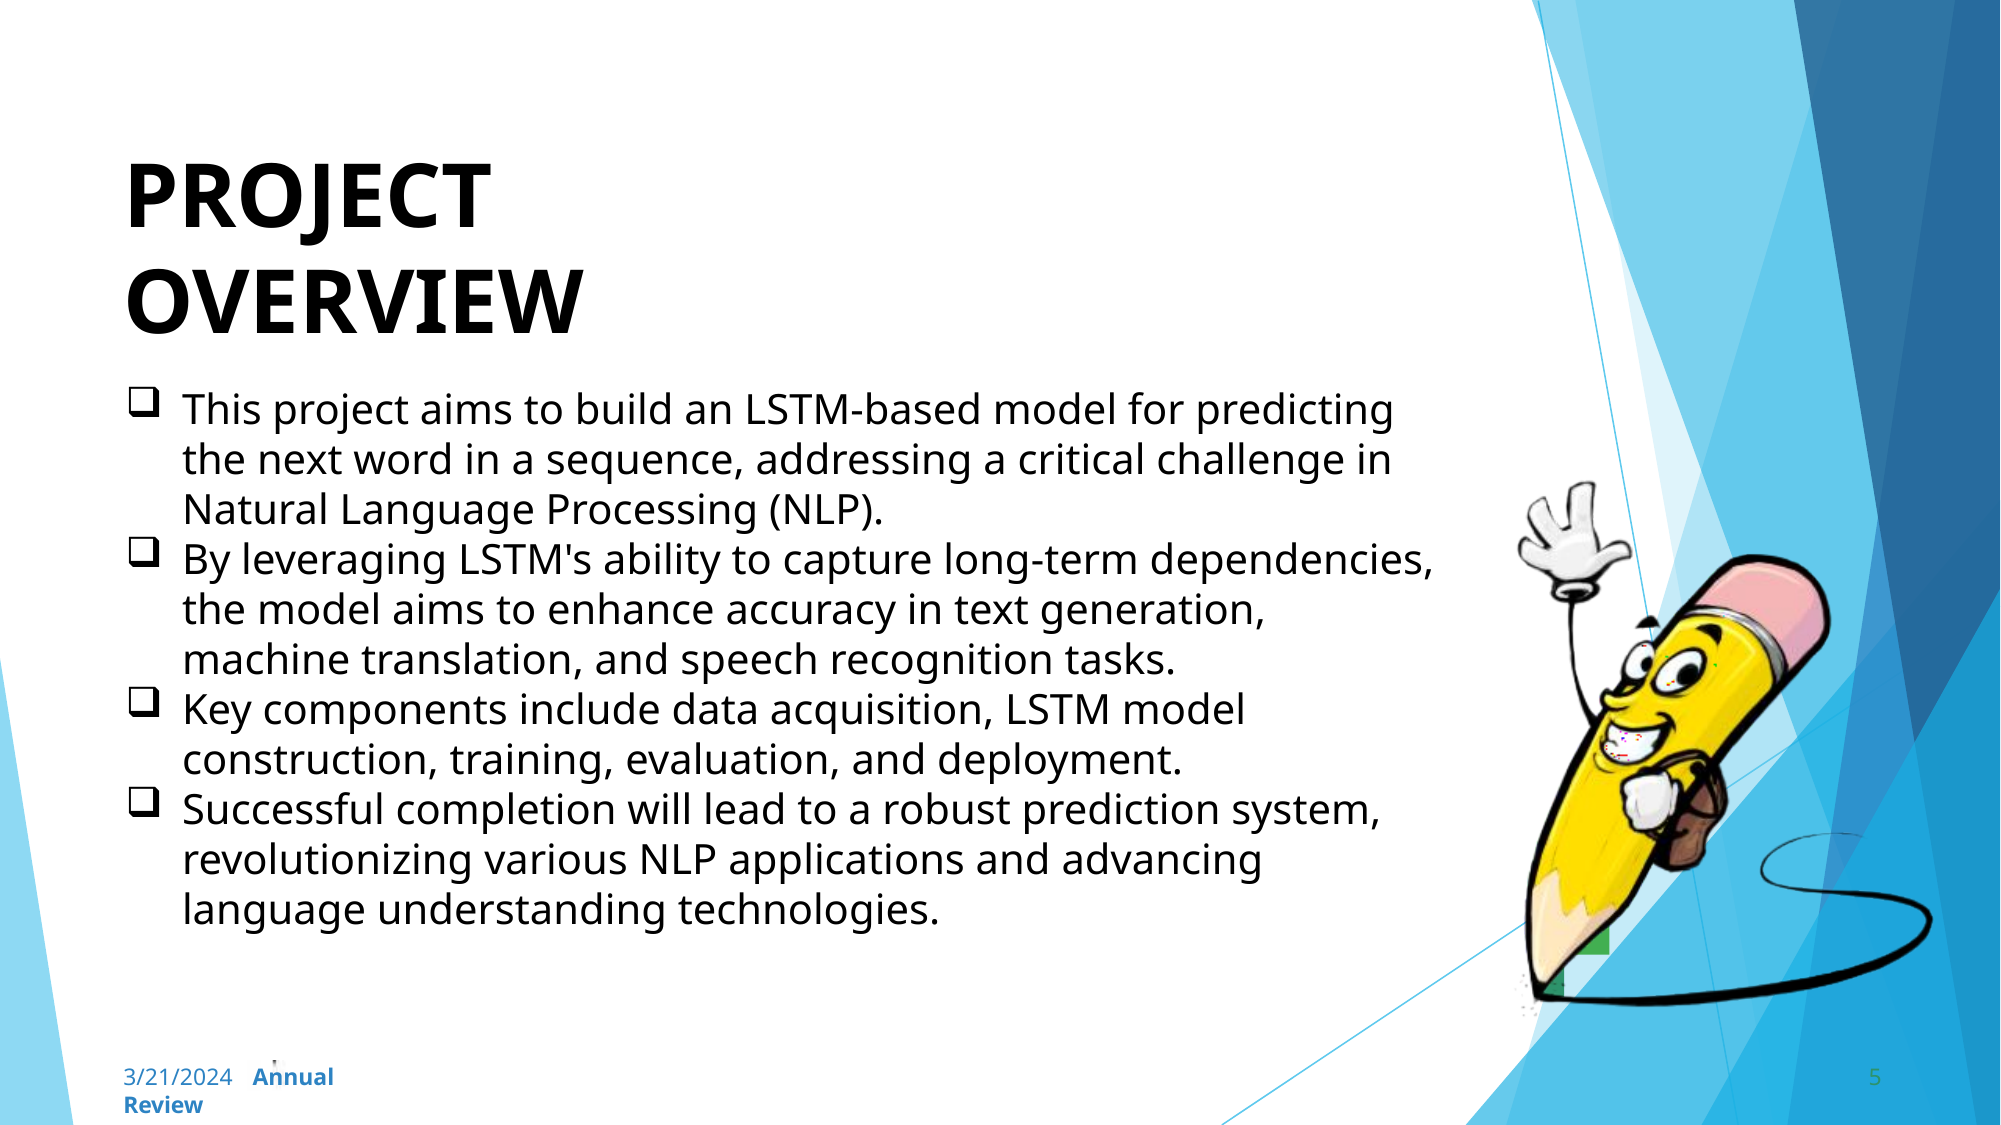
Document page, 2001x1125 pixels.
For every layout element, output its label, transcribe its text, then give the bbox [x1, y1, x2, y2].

title PROJECT OVERVIEW [121, 136, 985, 352]
picture [110, 1060, 463, 1094]
text_box 3/21/2024 Annual Review [121, 1103, 417, 1118]
text_box This project aims to build an LSTM-based model for predicting the next word in a sequence, addressing a critical challenge in Natural Language Processing (NLP). By leveraging LSTM's ability to capture long-term dependencies, the model aims to enhance accuracy in text generation, machine translation, and speech recognition tasks. Key components include data acquisition, LSTM model construction, training, evaluation, and deployment. Successful completion will lead to a robust prediction system, revolutionizing various NLP applications and advancing language understanding technologies. [110, 375, 1450, 940]
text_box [1420, 434, 2000, 1060]
slide_number 5 [1849, 1068, 1890, 1125]
